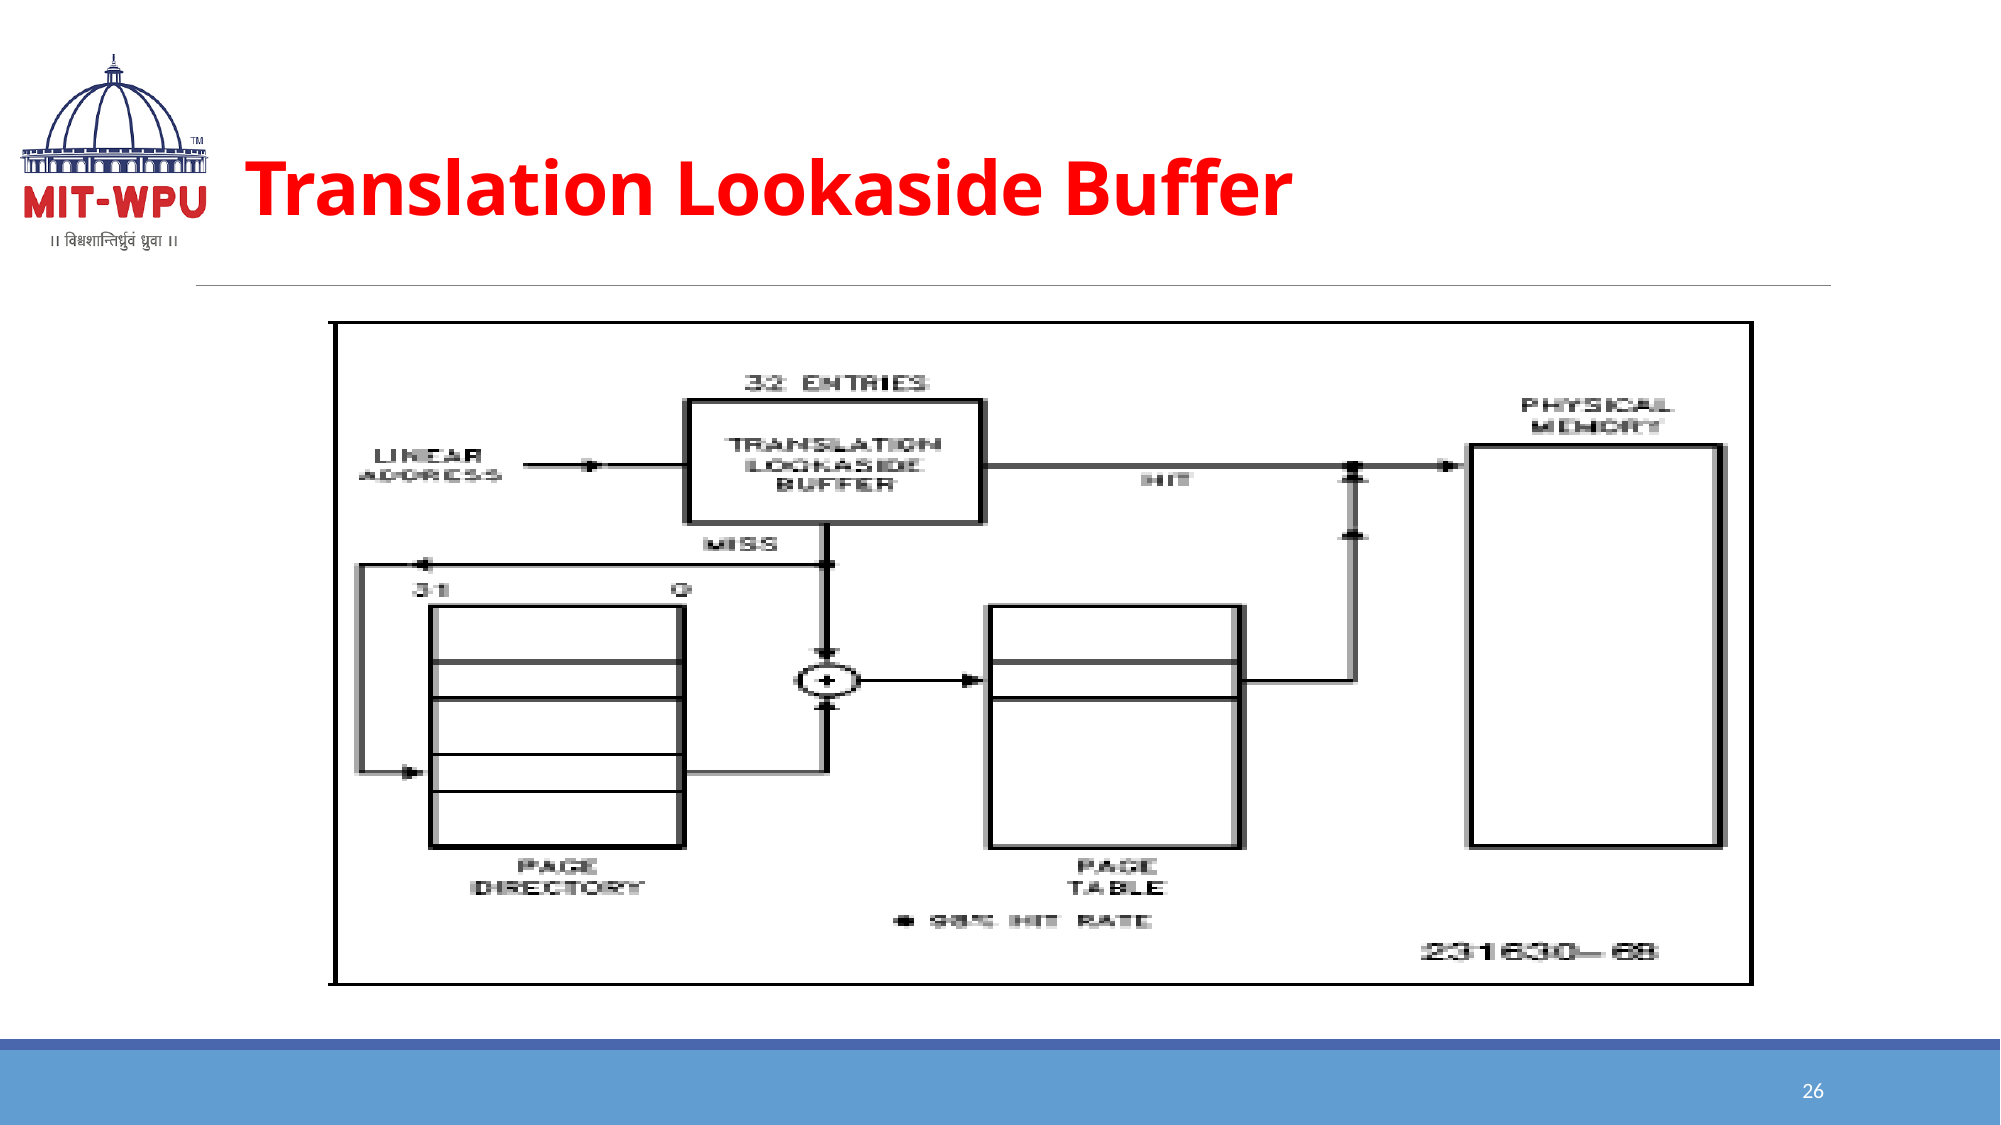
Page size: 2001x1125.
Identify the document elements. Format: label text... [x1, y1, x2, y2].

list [307, 319, 1776, 996]
picture [20, 54, 230, 252]
slide_number 26 [1624, 1059, 1840, 1120]
title Translation Lookaside Buffer [229, 0, 1880, 238]
